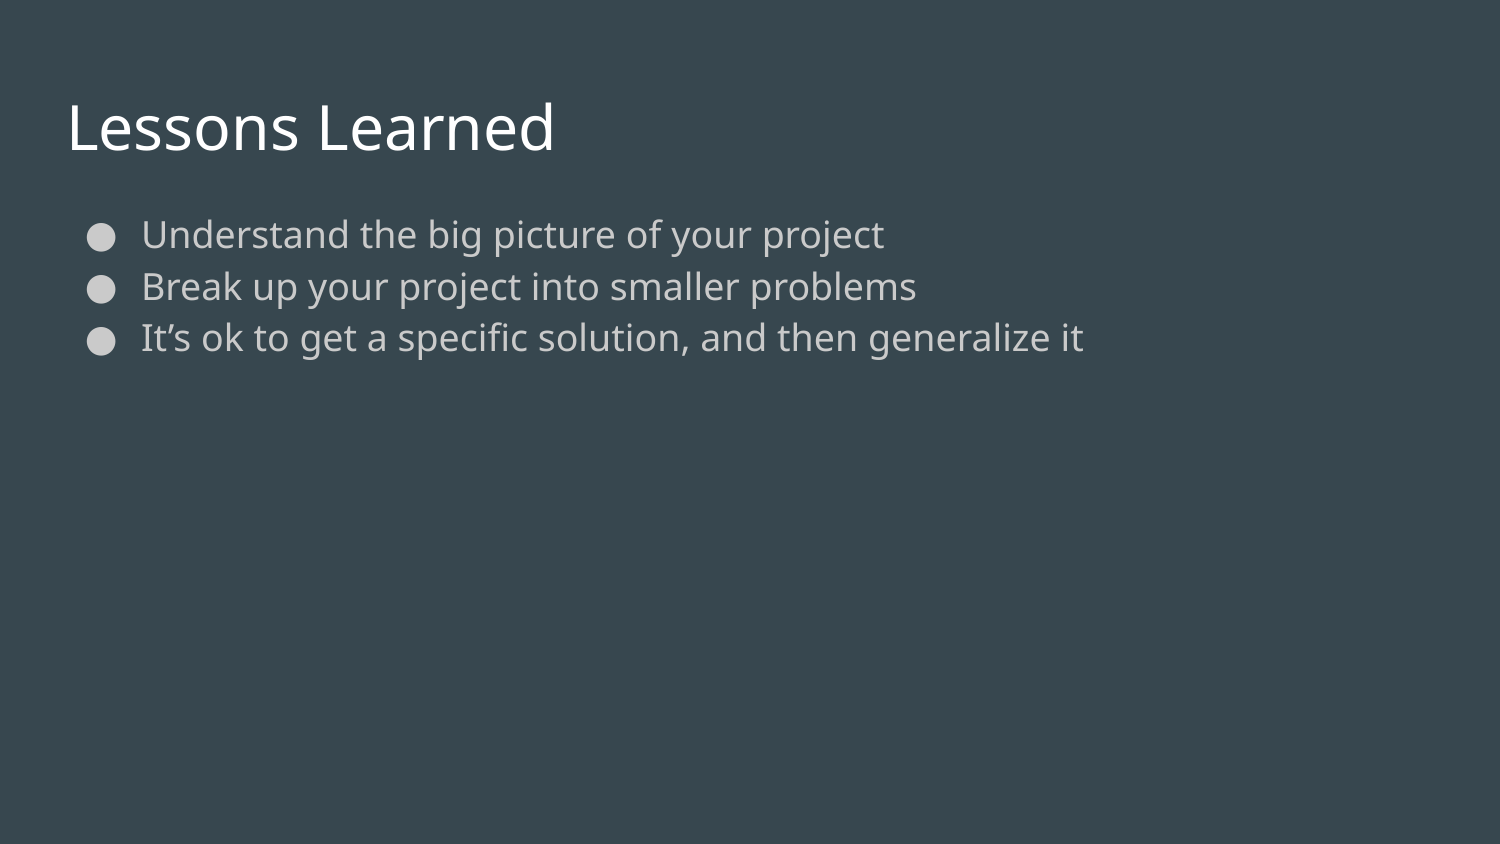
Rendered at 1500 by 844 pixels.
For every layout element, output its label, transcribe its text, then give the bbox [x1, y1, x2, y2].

title Lessons Learned [51, 72, 1449, 167]
list Understand the big picture of your project Break up your project into smaller problems It’s ok to get a specific solution, and then generalize it [51, 189, 1449, 750]
